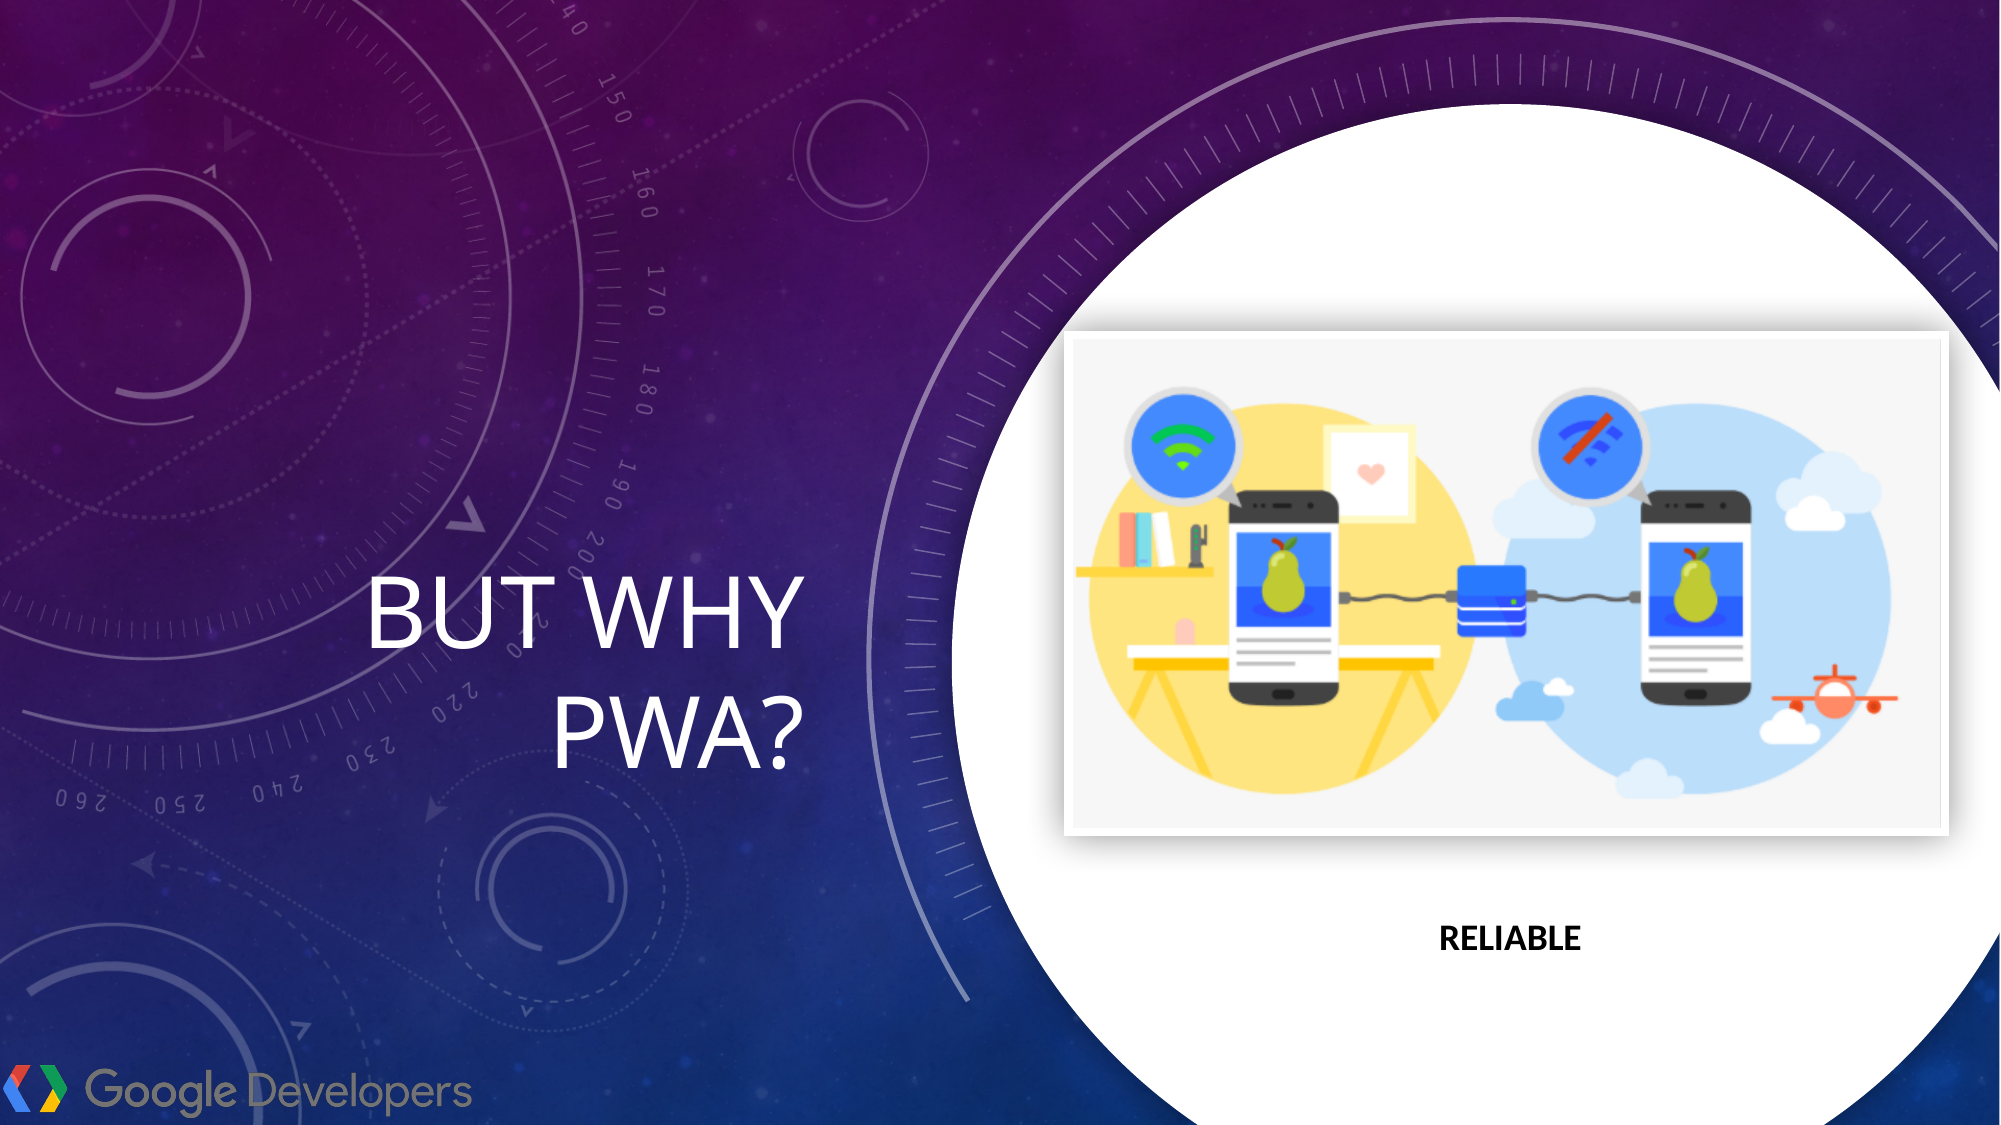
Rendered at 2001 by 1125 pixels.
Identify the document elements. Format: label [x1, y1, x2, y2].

picture [1072, 338, 1941, 829]
text_box [904, 54, 2000, 914]
picture [0, 0, 2000, 1125]
